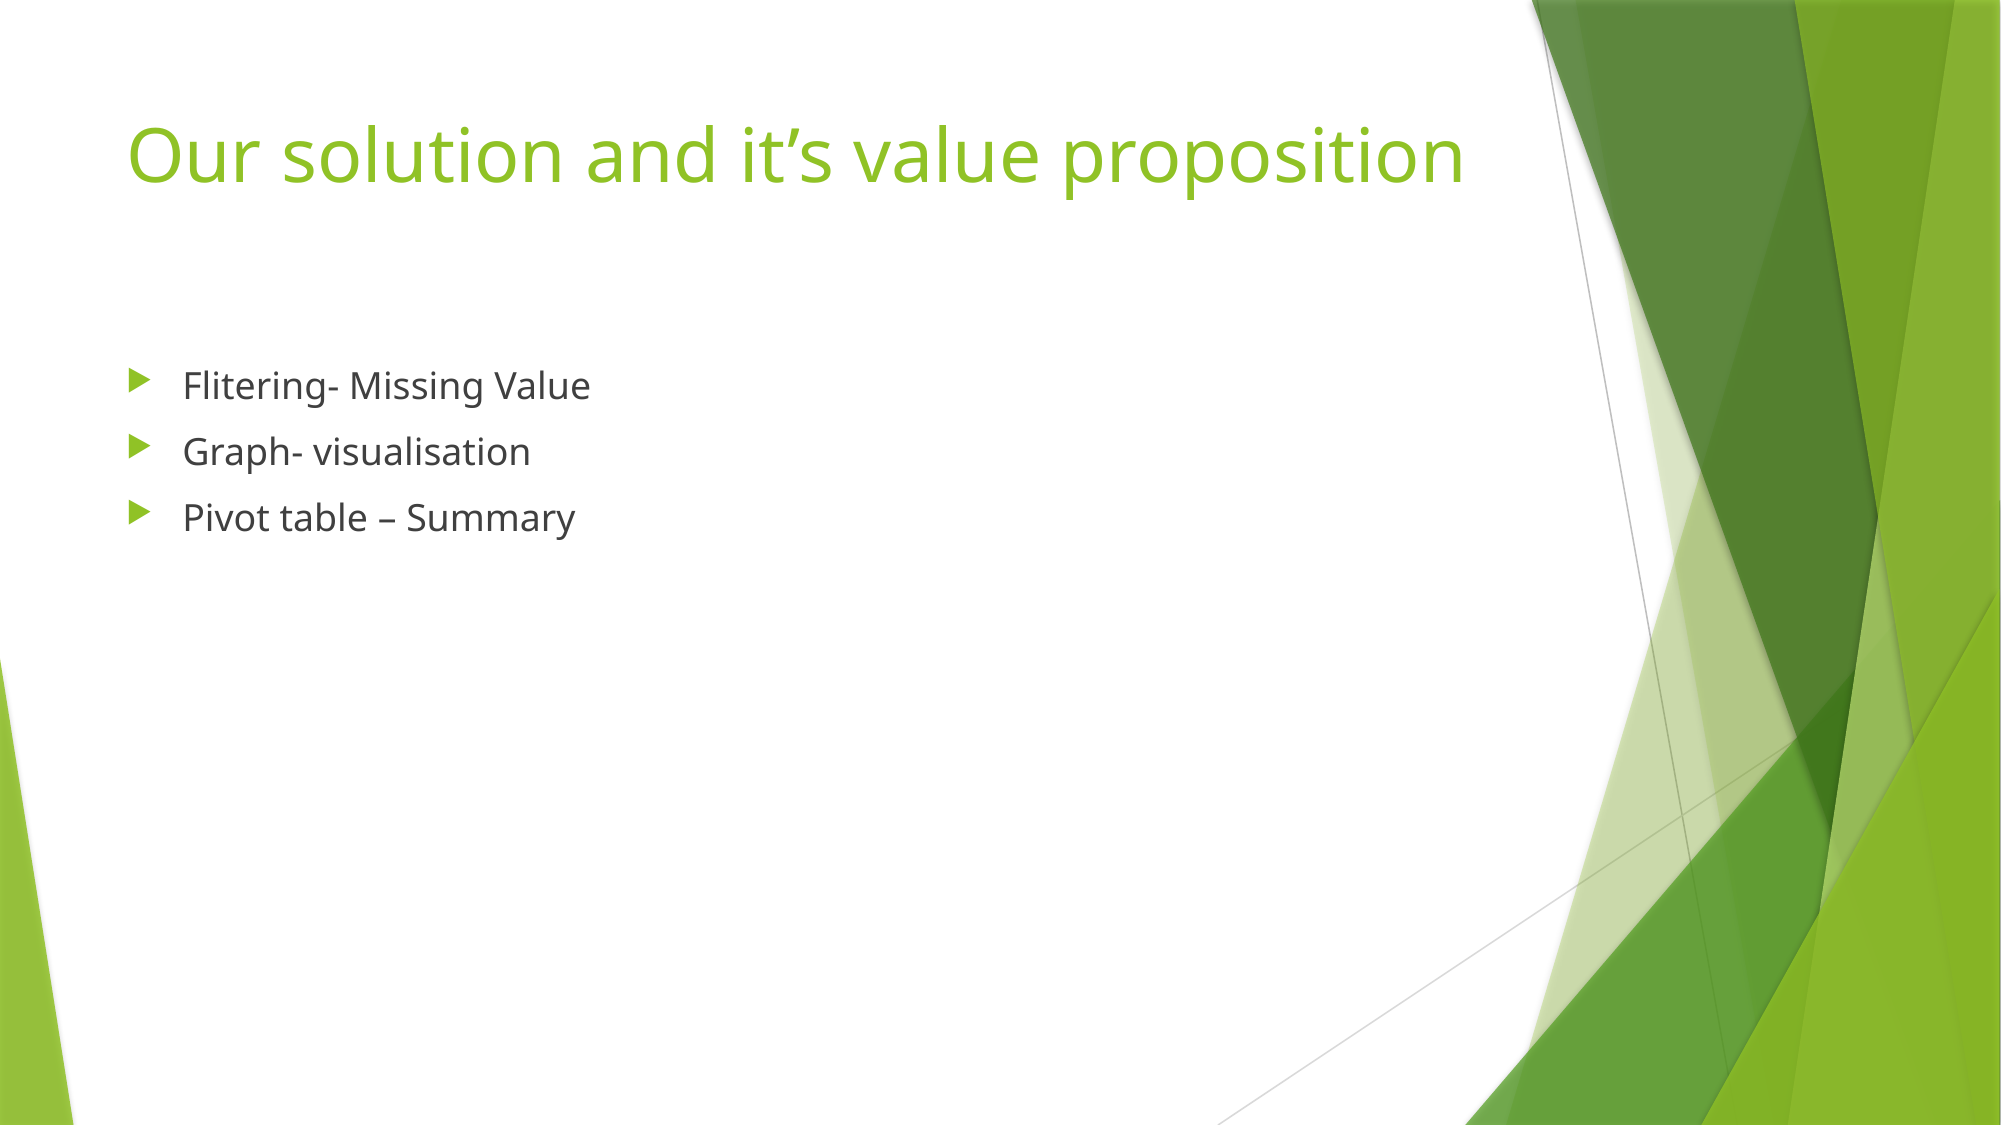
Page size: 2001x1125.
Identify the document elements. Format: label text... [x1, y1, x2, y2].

list Flitering- Missing Value Graph- visualisation Pivot table – Summary [111, 354, 1522, 992]
title Our solution and it’s value proposition [111, 99, 1522, 317]
